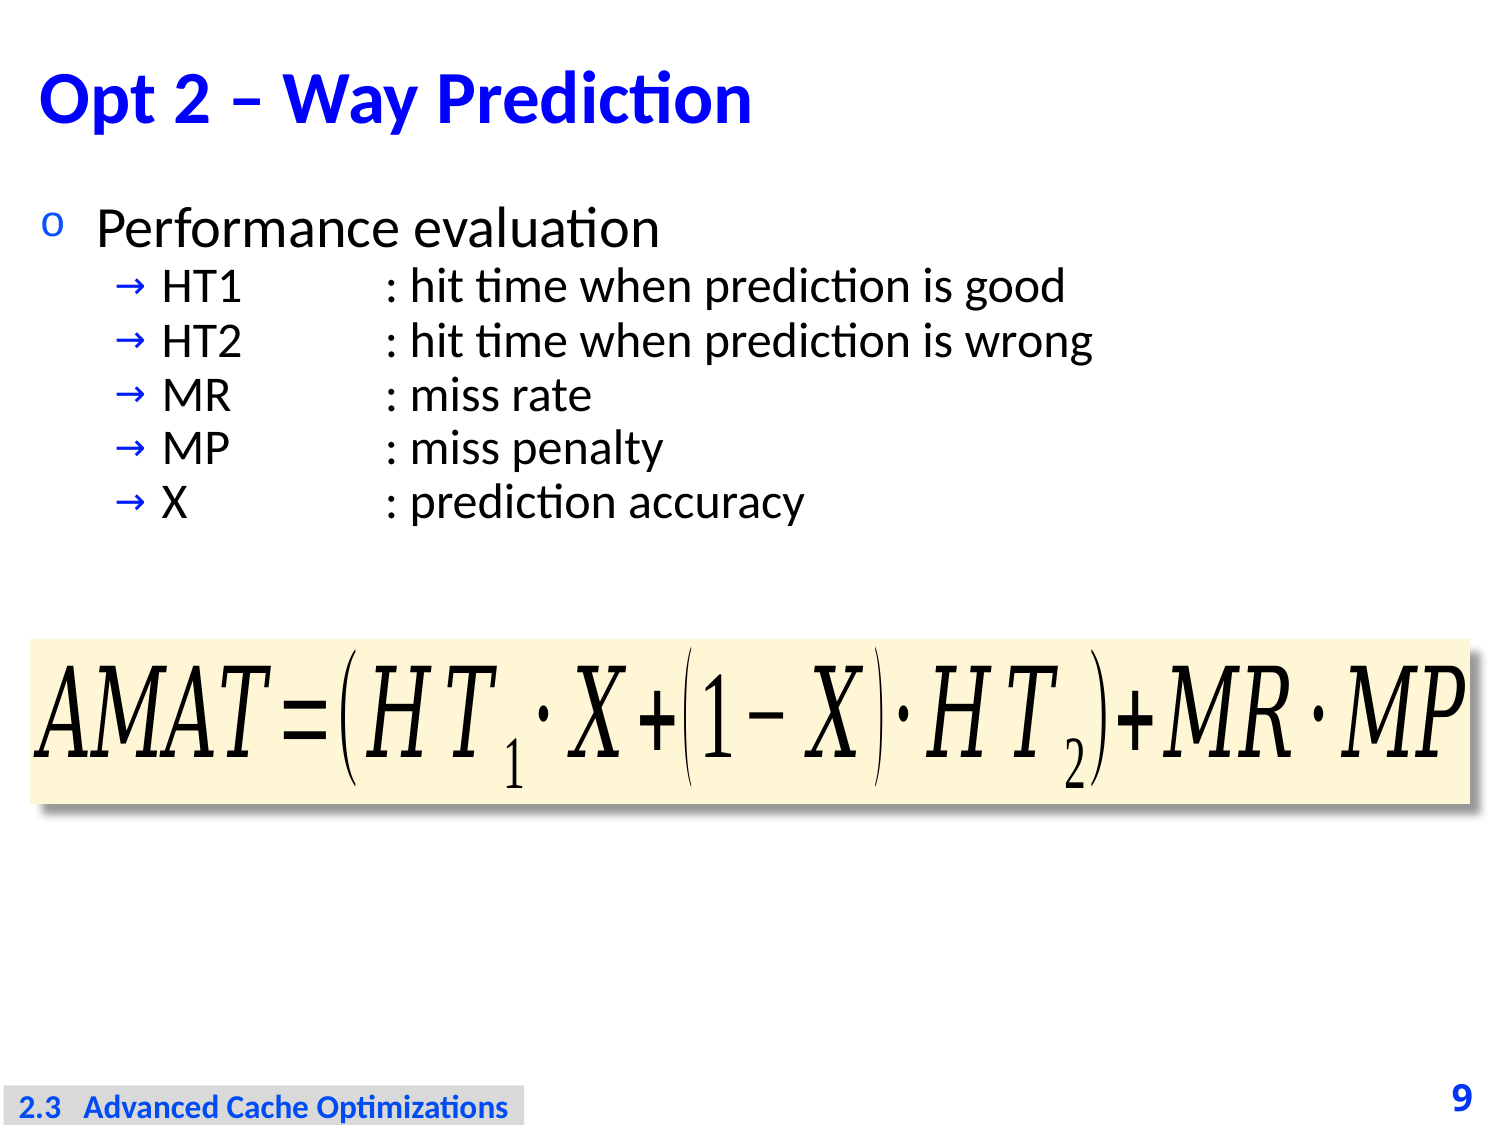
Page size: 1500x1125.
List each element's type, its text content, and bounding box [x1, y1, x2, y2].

list Performance evaluation HT1 : hit time when prediction is good HT2 : hit time when prediction is wrong MR : miss rate MP : miss penalty X : prediction accuracy [24, 189, 1478, 1110]
title Opt 2 – Way Prediction [24, 23, 1478, 176]
slide_number 9 [1425, 1074, 1500, 1125]
text_box 2.3 Advanced Cache Optimizations [3, 1085, 525, 1125]
